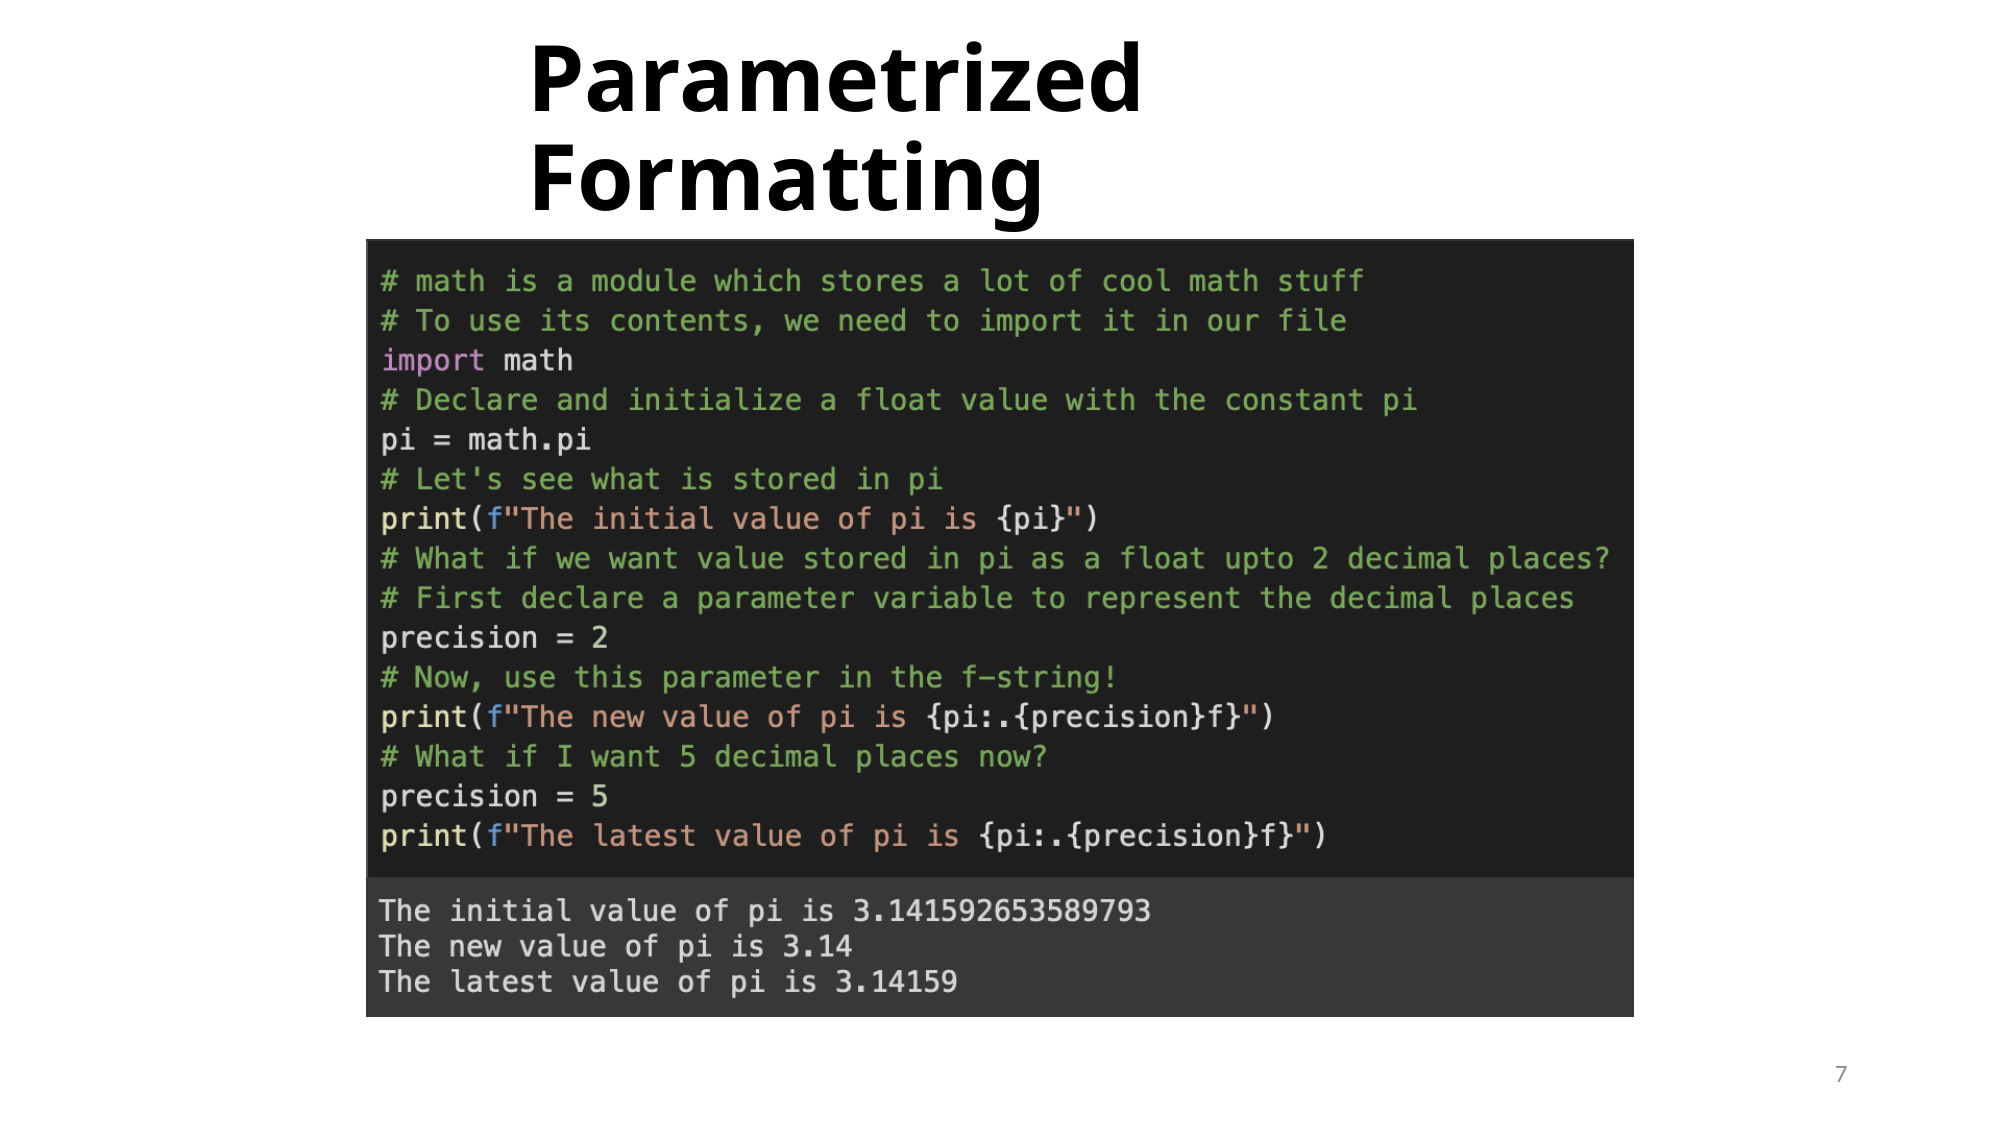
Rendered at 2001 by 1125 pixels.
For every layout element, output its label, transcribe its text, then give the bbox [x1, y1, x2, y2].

slide_number 7 [1412, 1042, 1863, 1103]
picture [366, 239, 1634, 1017]
title Parametrized Formatting [512, 22, 1488, 239]
